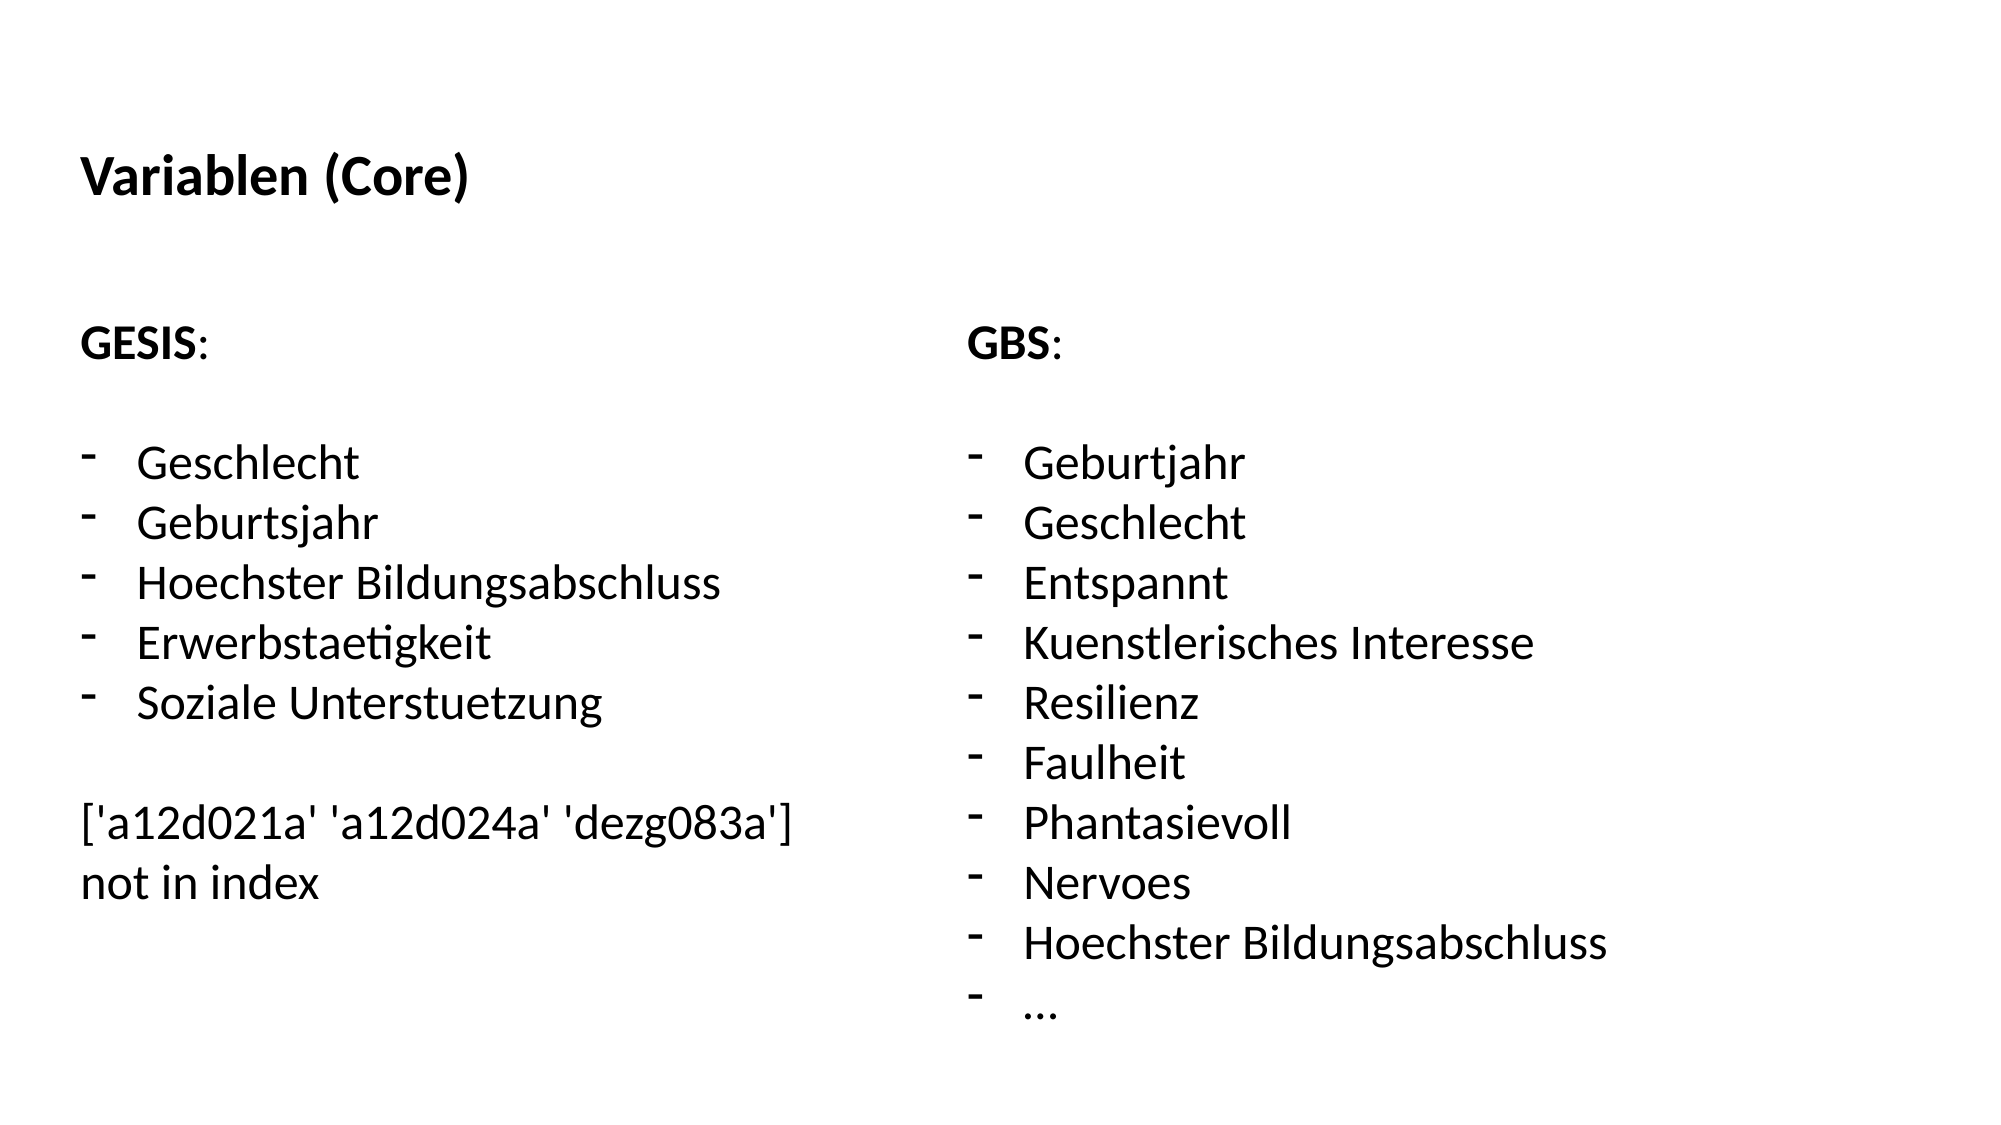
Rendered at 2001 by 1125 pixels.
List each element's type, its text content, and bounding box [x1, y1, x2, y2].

text_box Variablen (Core) [65, 129, 938, 215]
text_box GESIS: Geschlecht Geburtsjahr Hoechster Bildungsabschluss Erwerbstaetigkeit Soziale Unterstuetzung ['a12d021a' 'a12d024a' 'dezg083a'] not in index [65, 302, 888, 917]
text_box GBS: Geburtjahr Geschlecht Entspannt Kuenstlerisches Interesse Resilienz Faulheit Phantasievoll Nervoes Hoechster Bildungsabschluss … [952, 302, 1825, 1125]
